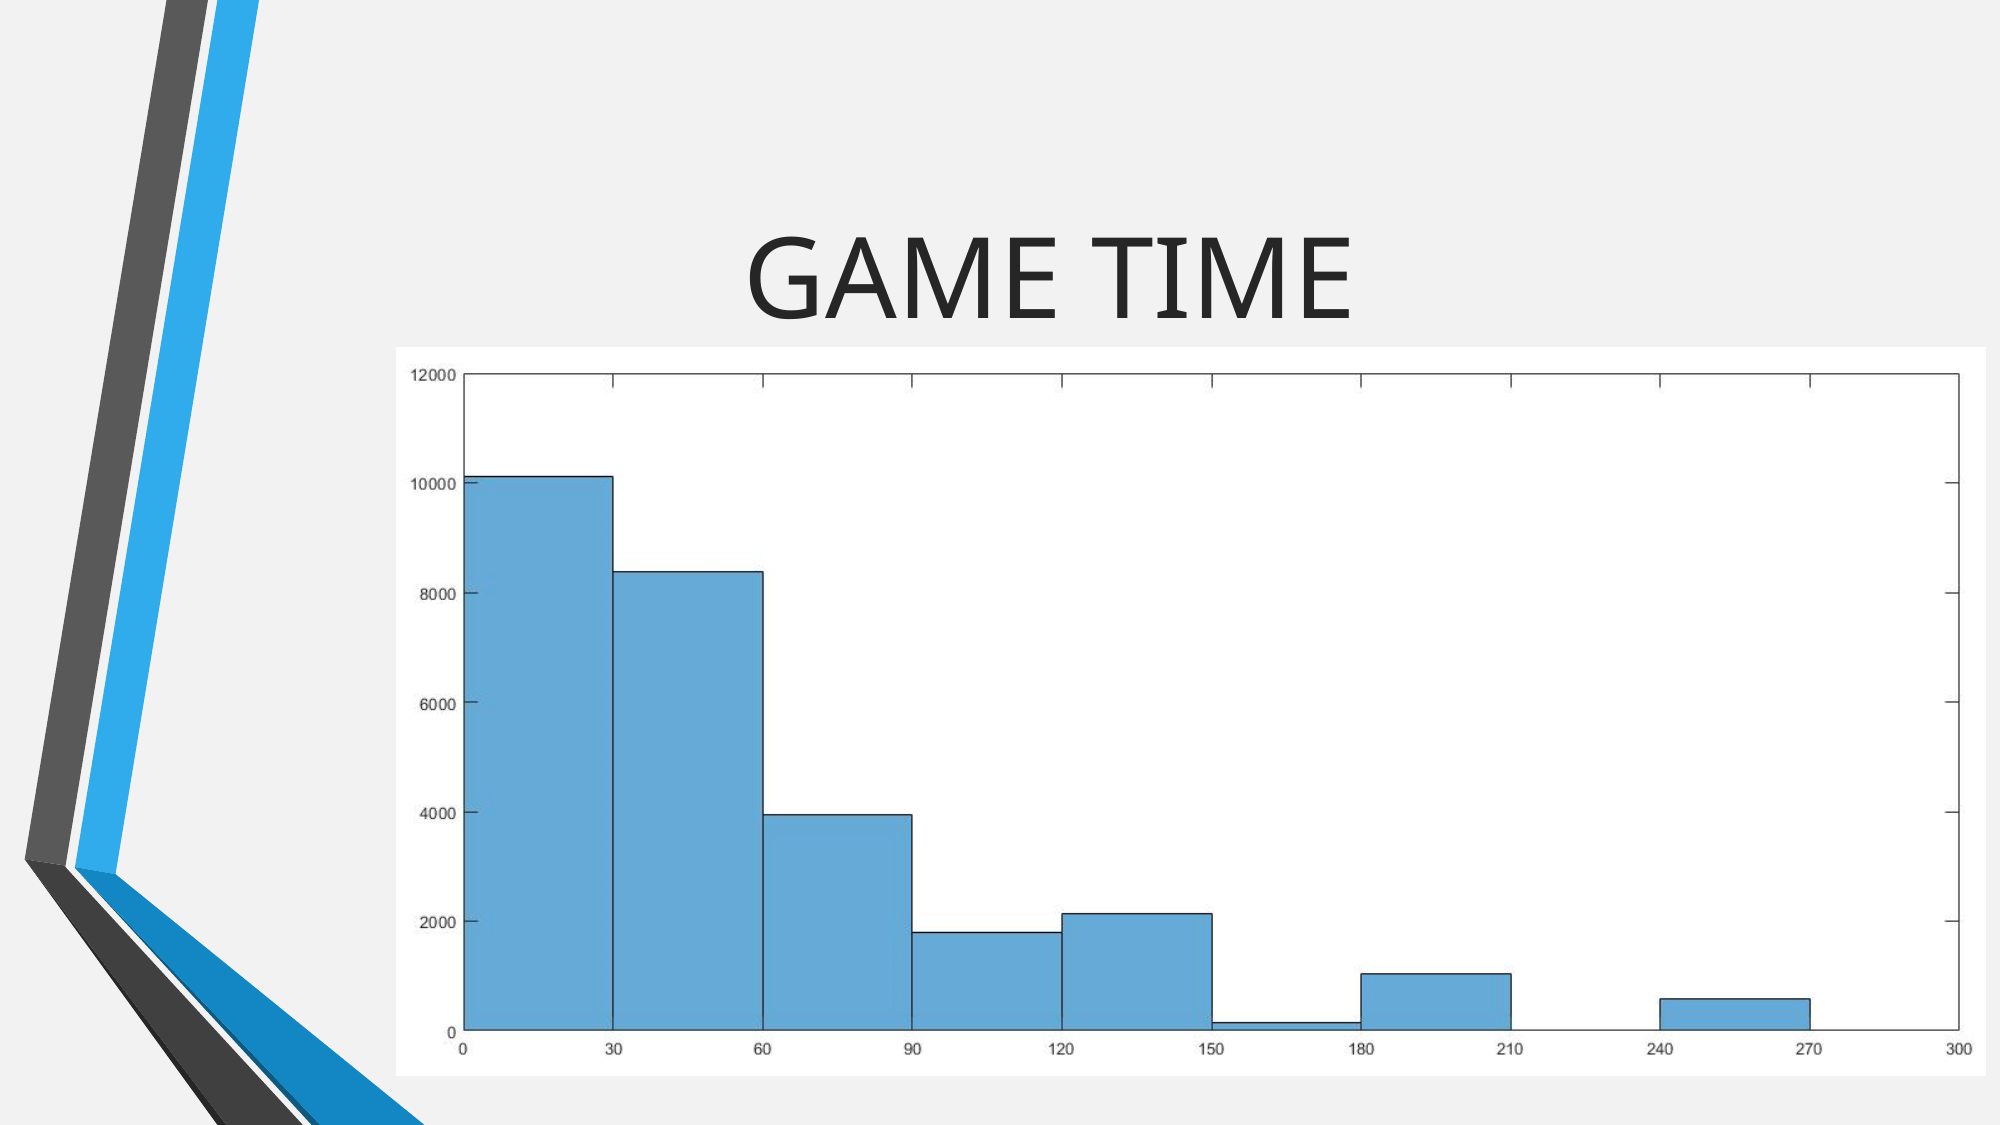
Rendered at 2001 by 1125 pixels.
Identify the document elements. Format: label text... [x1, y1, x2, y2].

picture [395, 347, 1986, 1076]
title GAME TIME [312, 170, 1788, 378]
